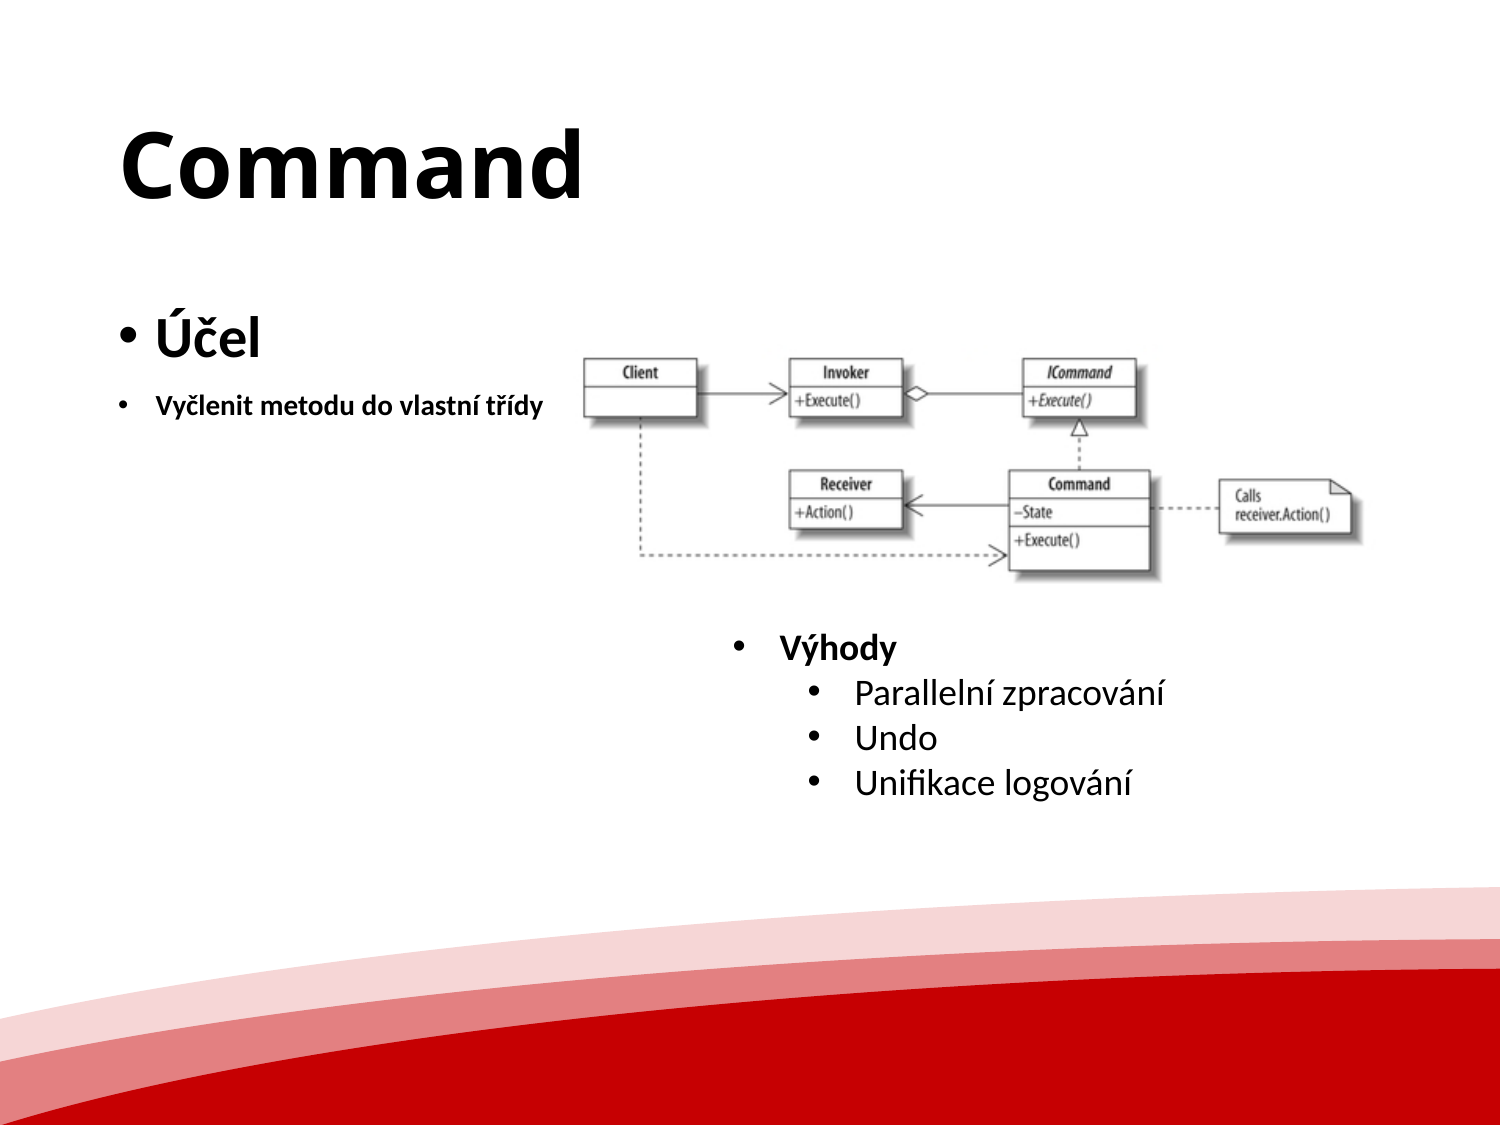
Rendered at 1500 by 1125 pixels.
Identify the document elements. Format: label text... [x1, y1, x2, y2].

title Command [103, 59, 1397, 278]
list Účel Vyčlenit metodu do vlastní třídy [103, 299, 1397, 1014]
picture [571, 344, 1377, 587]
text_box Výhody Parallelní zpracování Undo Unifikace logování [717, 615, 1397, 856]
